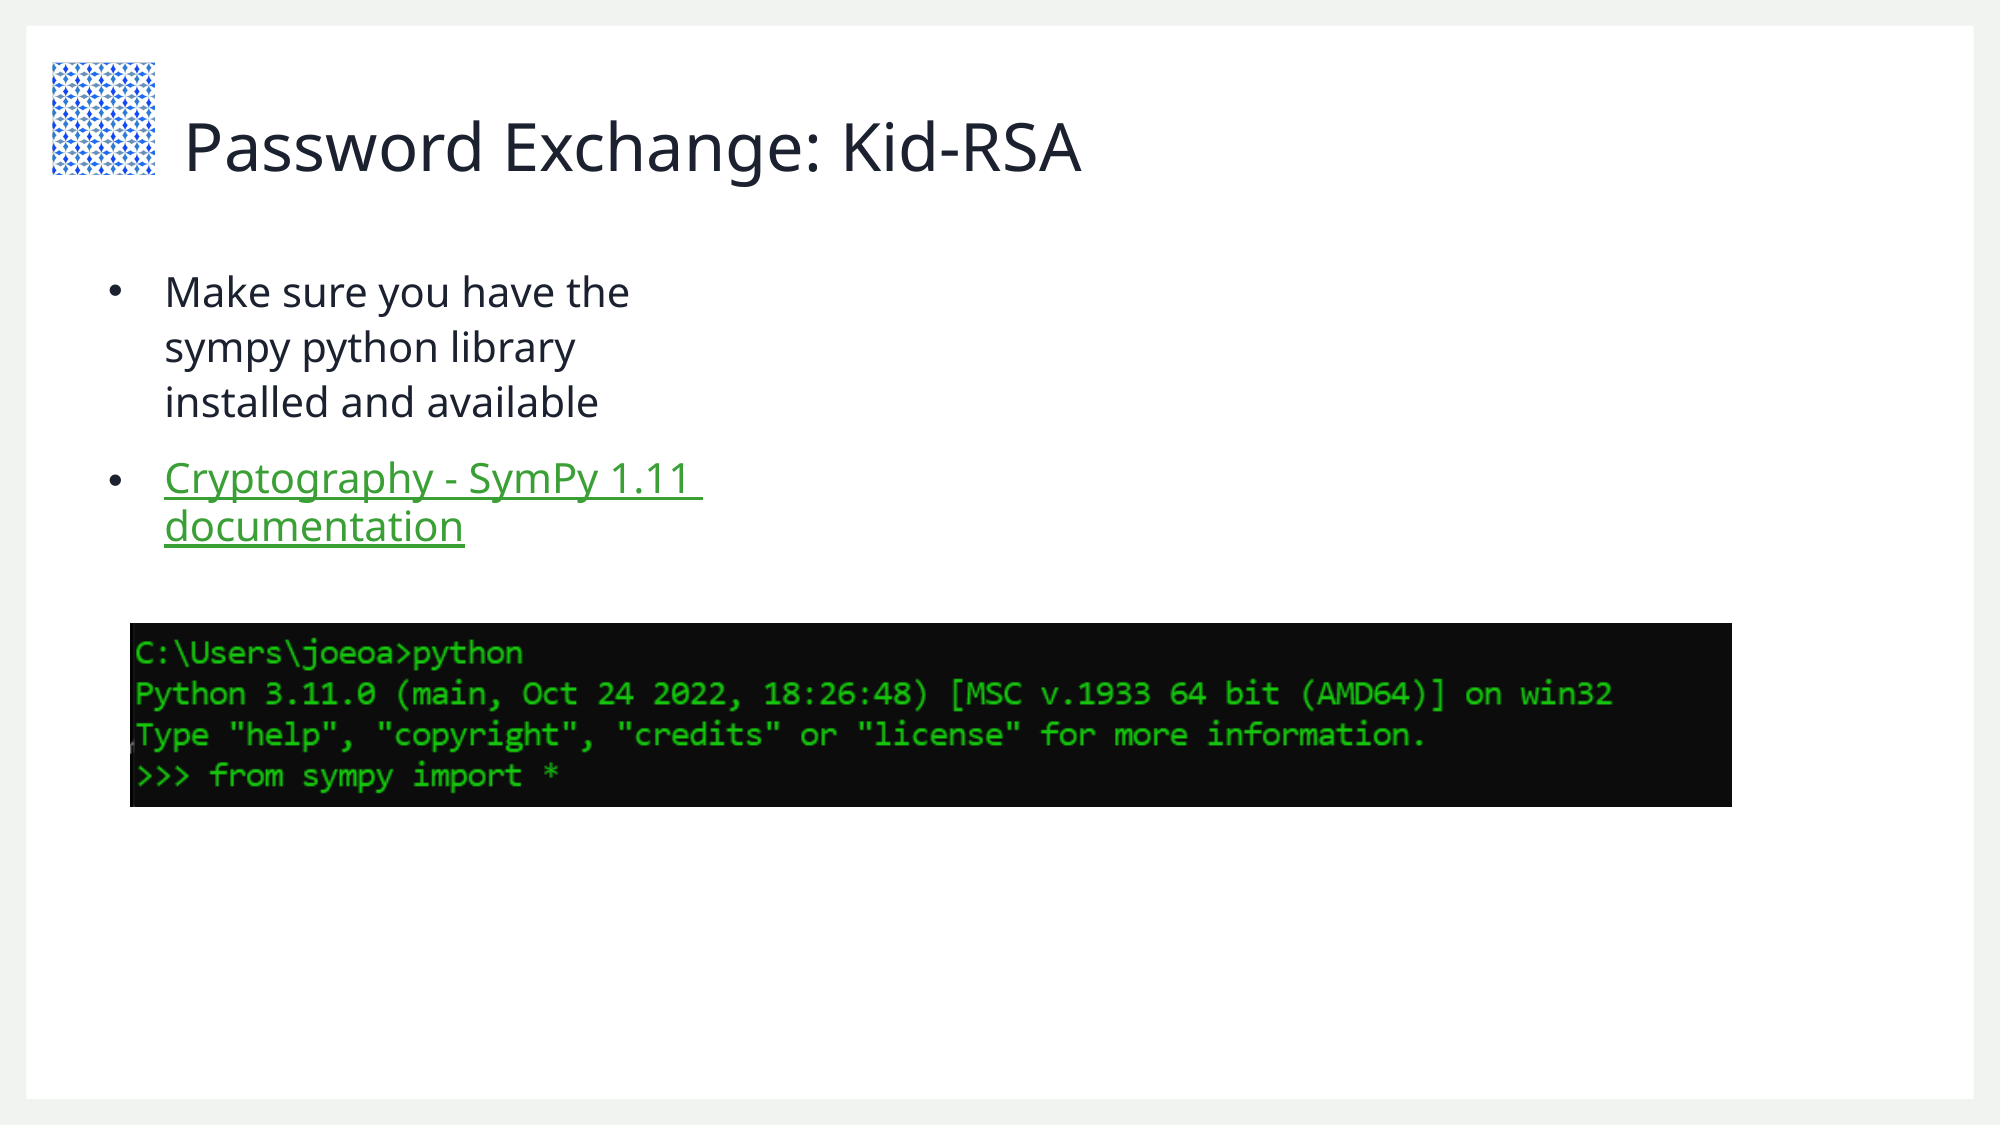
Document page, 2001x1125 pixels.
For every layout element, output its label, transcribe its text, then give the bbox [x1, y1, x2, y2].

title Password Exchange: Kid-RSA [168, 35, 1832, 193]
list Make sure you have the sympy python library installed and available Cryptography - SymPy 1.11 documentation [93, 252, 724, 1047]
picture [130, 623, 1732, 807]
picture [52, 62, 155, 176]
